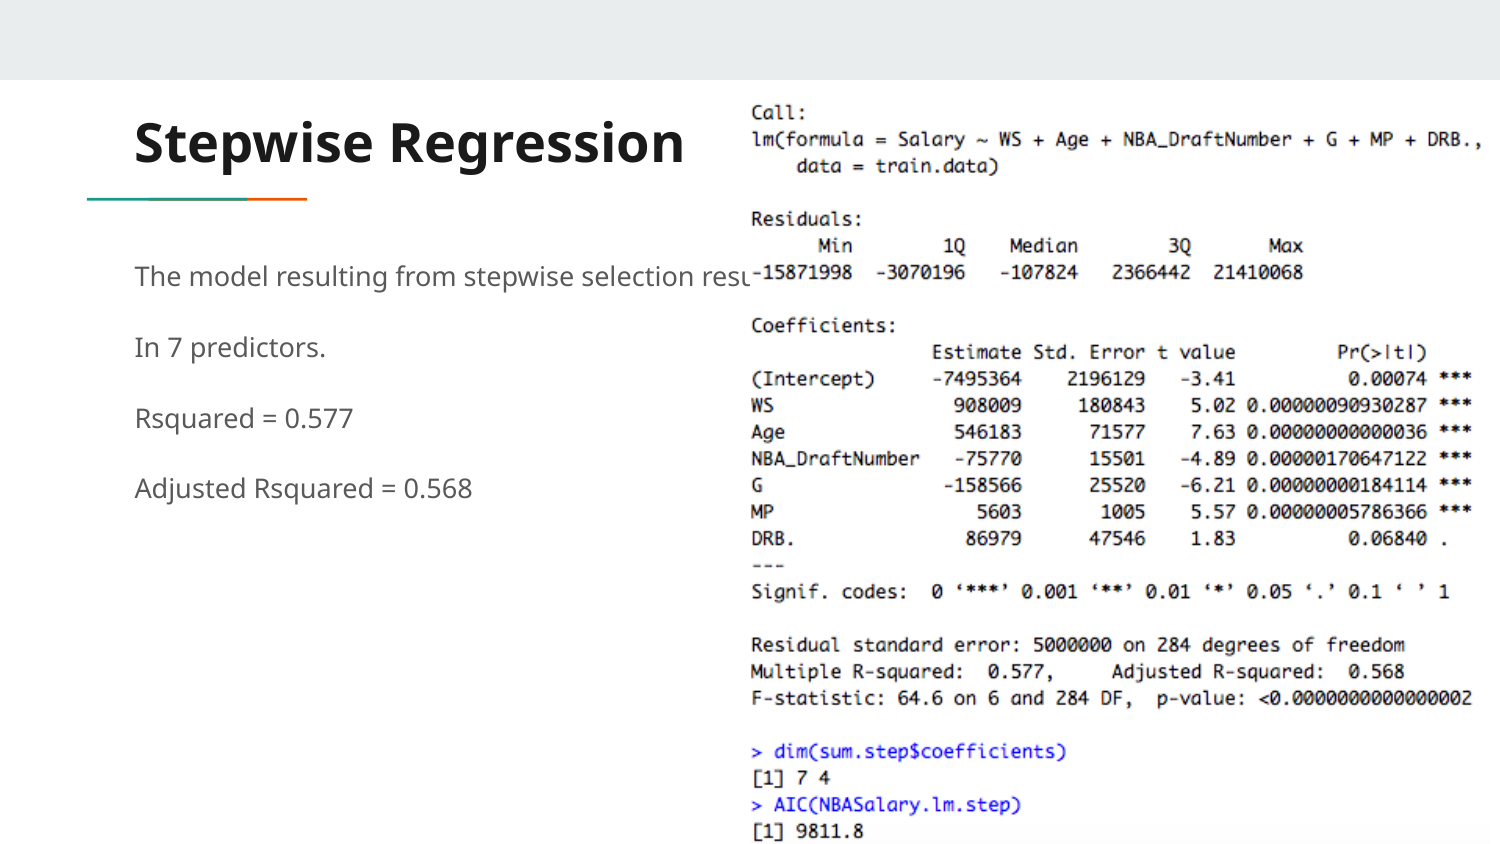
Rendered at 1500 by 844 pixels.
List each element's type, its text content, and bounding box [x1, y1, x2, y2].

title Stepwise Regression [119, 93, 748, 182]
picture [749, 93, 1490, 844]
list The model resulting from stepwise selection resulting In 7 predictors. Rsquared = 0.577 Adjusted Rsquared = 0.568 [119, 239, 744, 712]
